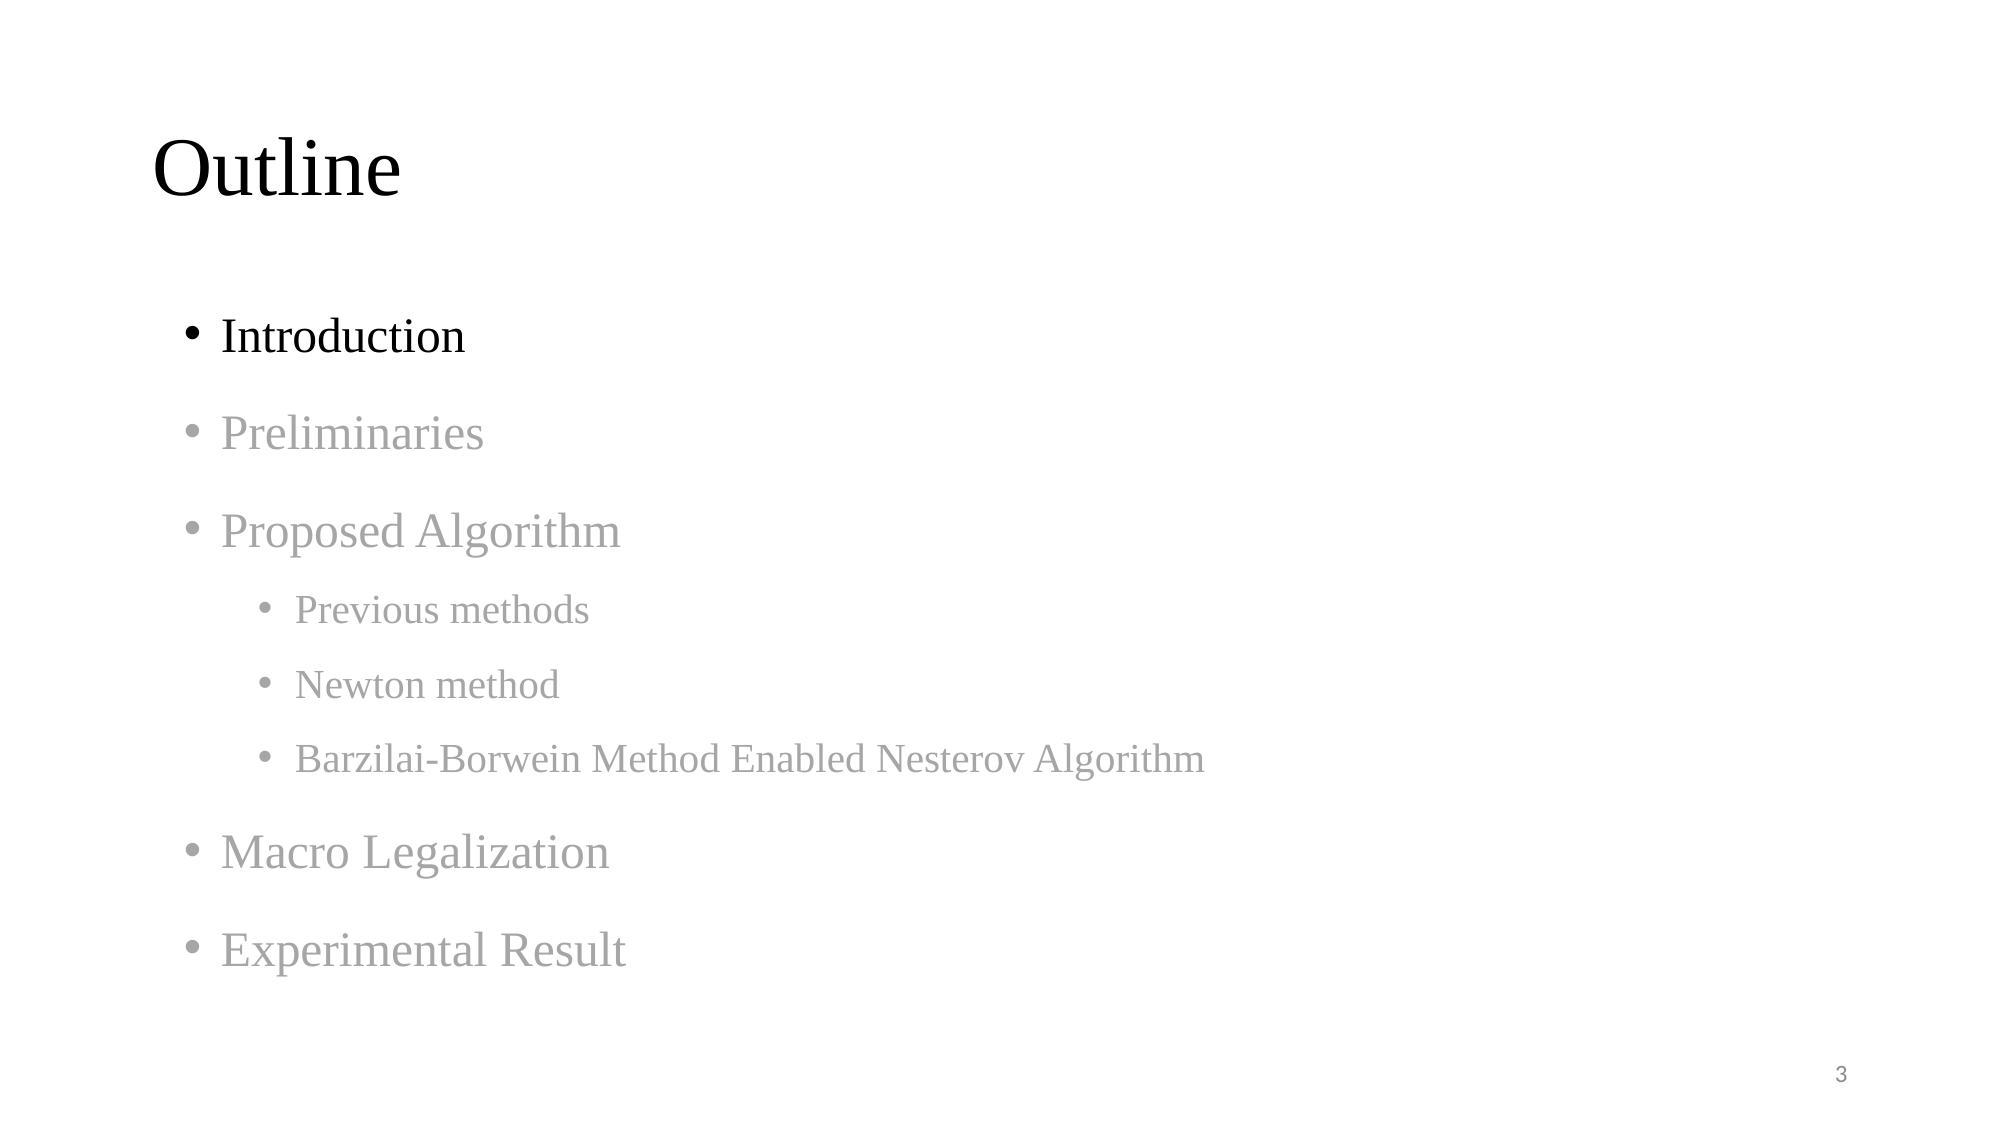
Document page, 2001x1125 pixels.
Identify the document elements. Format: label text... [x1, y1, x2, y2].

text_box Introduction Preliminaries Proposed Algorithm Previous methods Newton method Barzilai-Borwein Method Enabled Nesterov Algorithm Macro Legalization Experimental Result [168, 277, 1894, 992]
title Outline [137, 59, 1863, 278]
slide_number 2 [1412, 1042, 1863, 1103]
